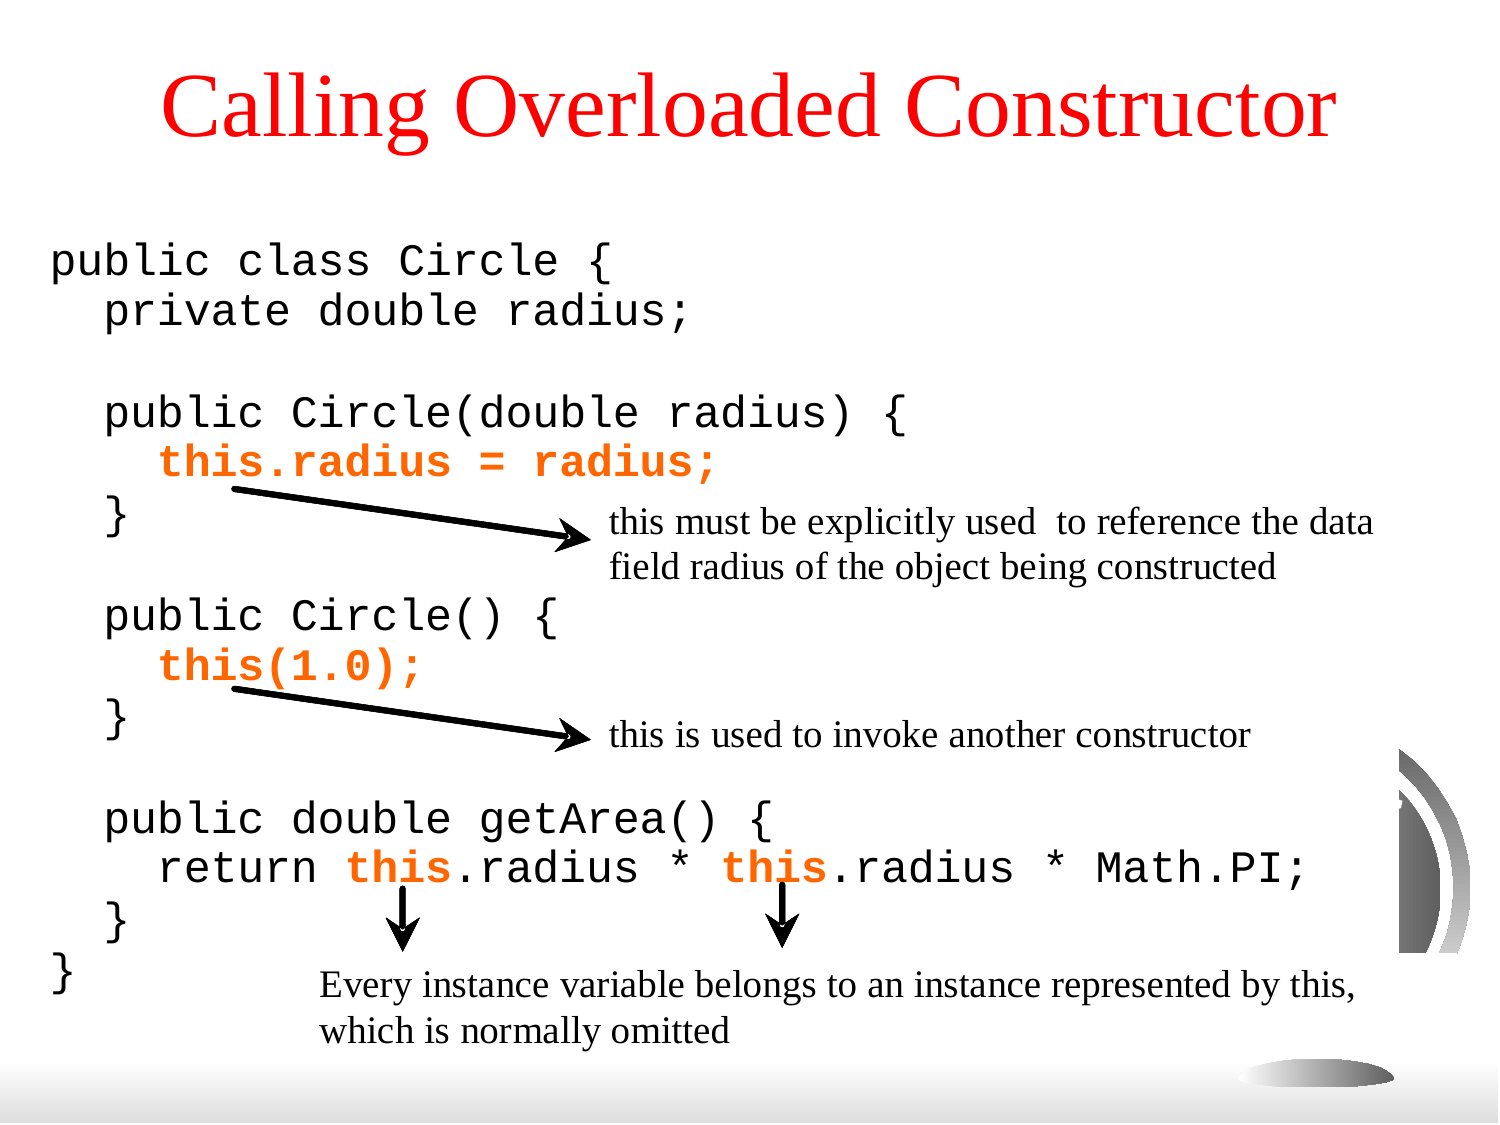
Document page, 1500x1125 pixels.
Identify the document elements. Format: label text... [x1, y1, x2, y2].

title Calling Overloaded Constructor [0, 37, 1500, 163]
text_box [0, 187, 1500, 1066]
slide_number [1074, 1066, 1388, 1125]
